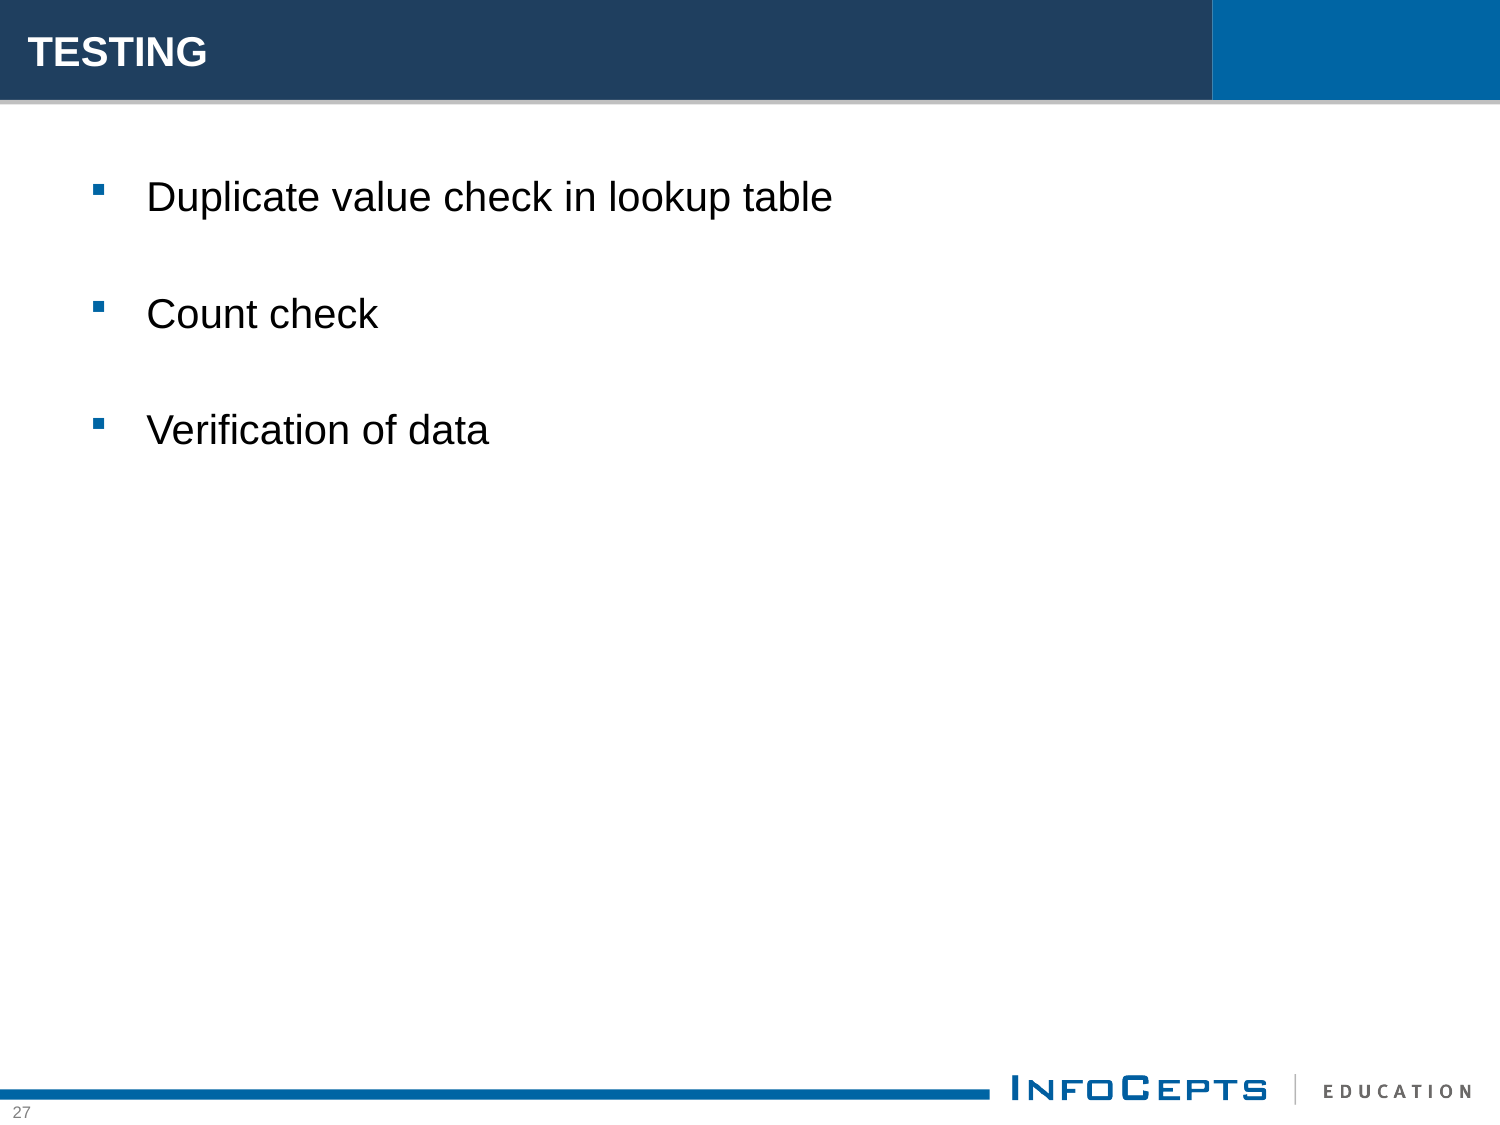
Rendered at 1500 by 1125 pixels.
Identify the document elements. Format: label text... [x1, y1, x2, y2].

list Duplicate value check in lookup table Count check Verification of data [74, 162, 1426, 906]
slide_number 27 [0, 1094, 98, 1125]
picture [1012, 1072, 1471, 1106]
title TESTING [12, 12, 1188, 88]
